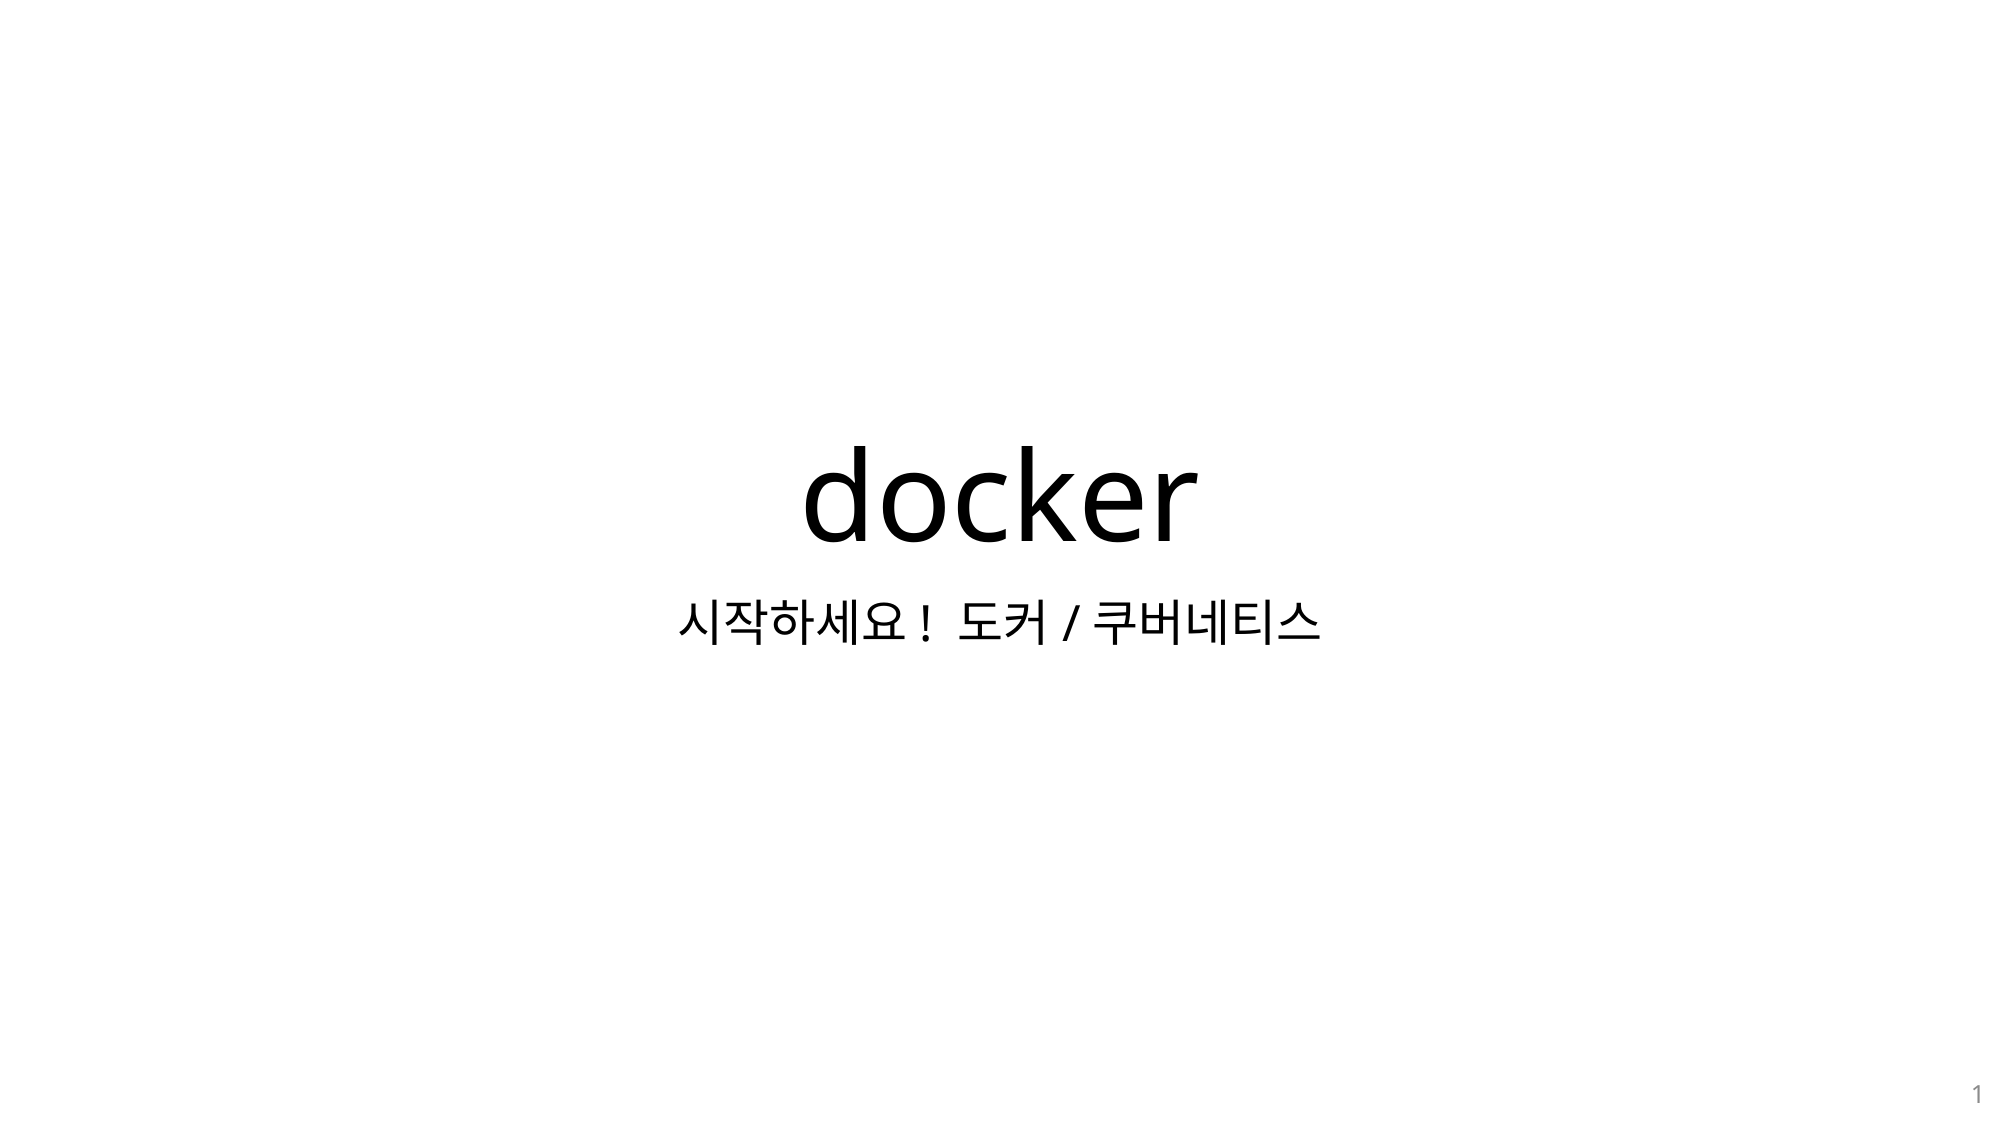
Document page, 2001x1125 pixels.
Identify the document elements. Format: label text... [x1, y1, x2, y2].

title docker [249, 184, 1750, 576]
slide_number 1 [1550, 1065, 2000, 1125]
subtitle 시작하세요! 도커/쿠버네티스 [249, 590, 1750, 863]
